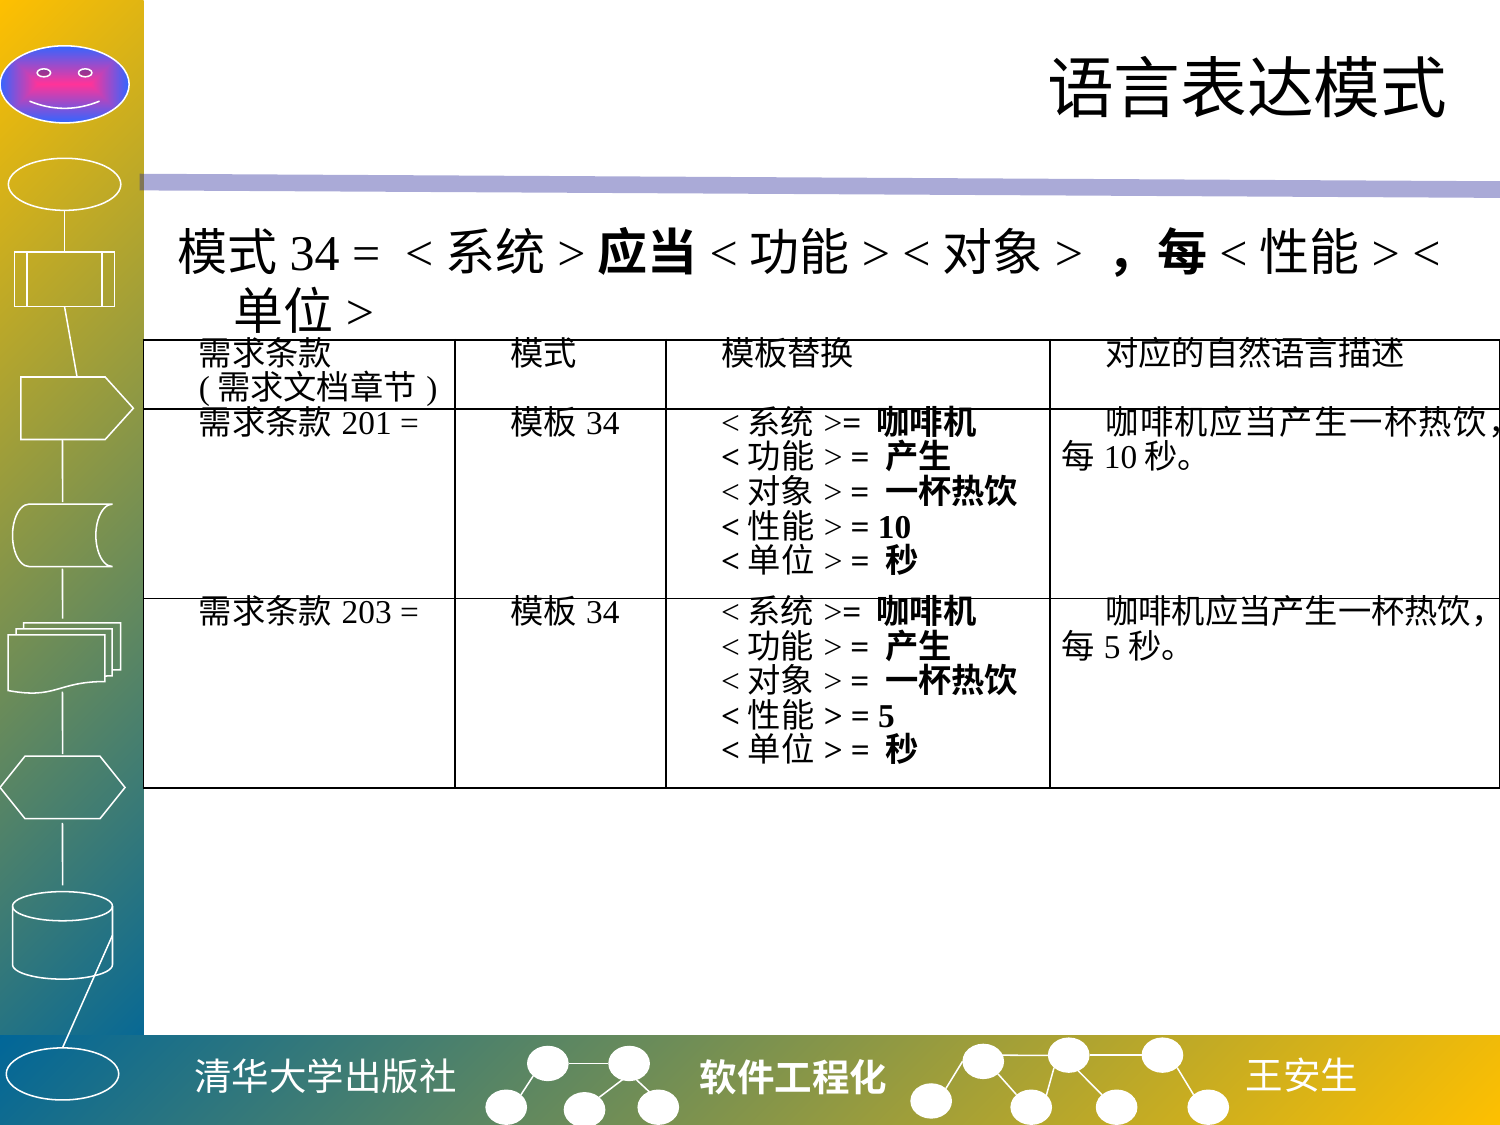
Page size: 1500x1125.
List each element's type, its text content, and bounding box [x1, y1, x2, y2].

table_header 模板替换 [667, 341, 1049, 408]
table_cell 咖啡机应当产生一杯热饮，每5秒。 [1051, 599, 1499, 787]
table_header 对应的自然语言描述 [1051, 341, 1499, 408]
table_cell 需求条款201 = [144, 410, 454, 598]
table_cell 咖啡机应当产生一杯热饮，每10秒。 [1051, 410, 1499, 598]
table_cell <系统>= 咖啡机 <功能> = 产生 <对象> = 一杯热饮 <性能> = 10 <单位> = 秒 [667, 410, 1049, 598]
list 模式34 = <系统>应当<功能> <对象> ，每<性能> <单位> [162, 212, 1476, 329]
table_header 需求条款 (需求文档章节) [144, 341, 454, 408]
table_cell 模板34 [456, 410, 665, 598]
table_header 模式 [456, 341, 665, 408]
table_cell 模板34 [456, 599, 665, 787]
table_cell 需求条款203 = [144, 599, 454, 787]
table_cell <系统>= 咖啡机 <功能> = 产生 <对象> = 一杯热饮 <性能> = 5 <单位> = 秒 [667, 599, 1049, 787]
title 语言表达模式 [187, 24, 1463, 147]
